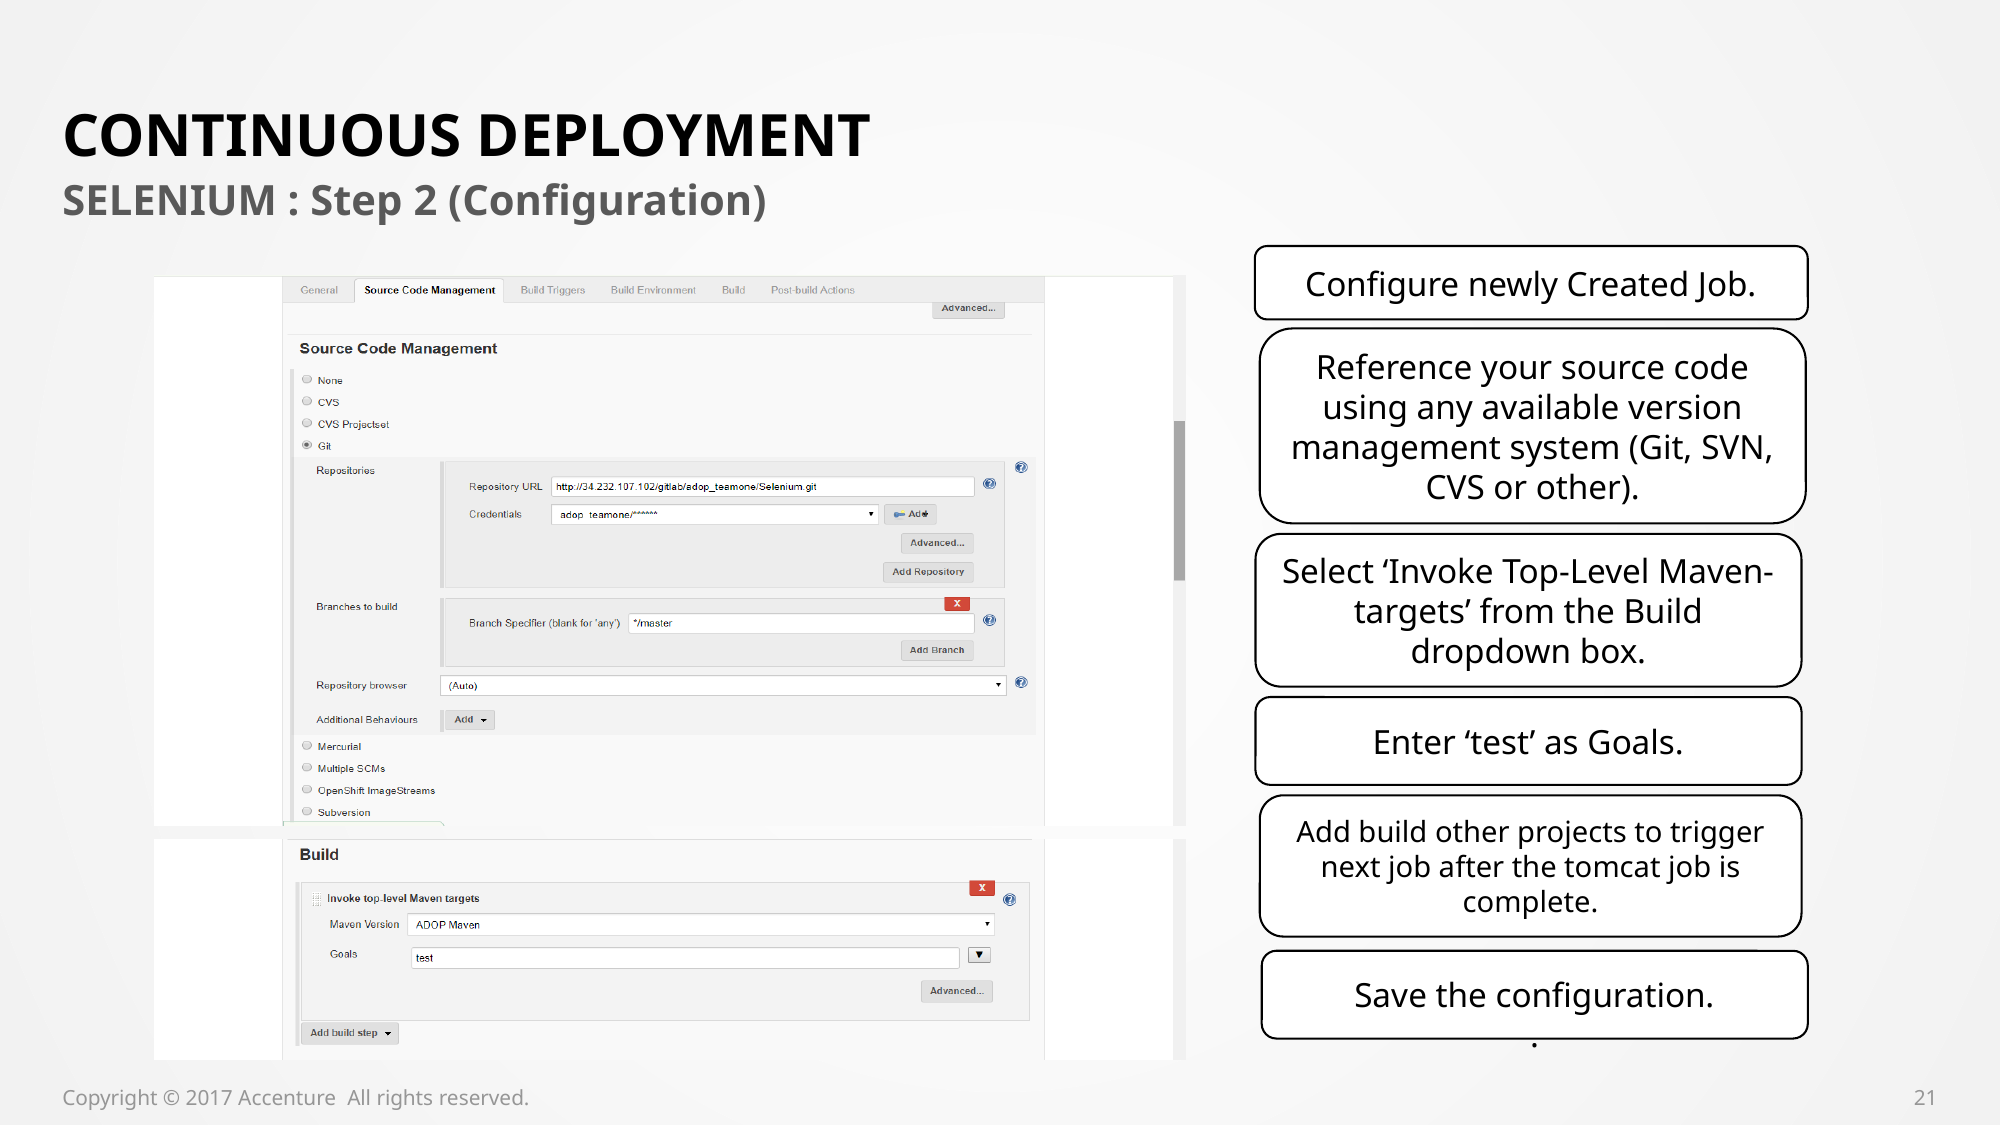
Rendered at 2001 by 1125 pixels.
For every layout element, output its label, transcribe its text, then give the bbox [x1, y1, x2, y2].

text_box Reference your source code using any available version management system (Git, SVN, CVS or other). [1258, 327, 1807, 525]
text_box Add build other projects to trigger next job after the tomcat job is complete. [1258, 794, 1803, 938]
slide_number 21 [1887, 1078, 1938, 1113]
text_box Select ‘Invoke Top-Level Maven-targets’ from the Build dropdown box. [1254, 532, 1803, 688]
title Continuous DEPLOYMENT [62, 0, 1938, 166]
text_box Enter ‘test’ as Goals. [1254, 695, 1803, 786]
text_box Save the configuration. . [1260, 949, 1809, 1040]
picture [153, 275, 1186, 826]
text_box Configure newly Created Job. [1253, 244, 1809, 321]
footer Copyright © 2017 Accenture All rights reserved. [62, 1078, 1000, 1113]
picture [154, 839, 1186, 1060]
list SELENIUM : Step 2 (Configuration) [62, 166, 1938, 232]
